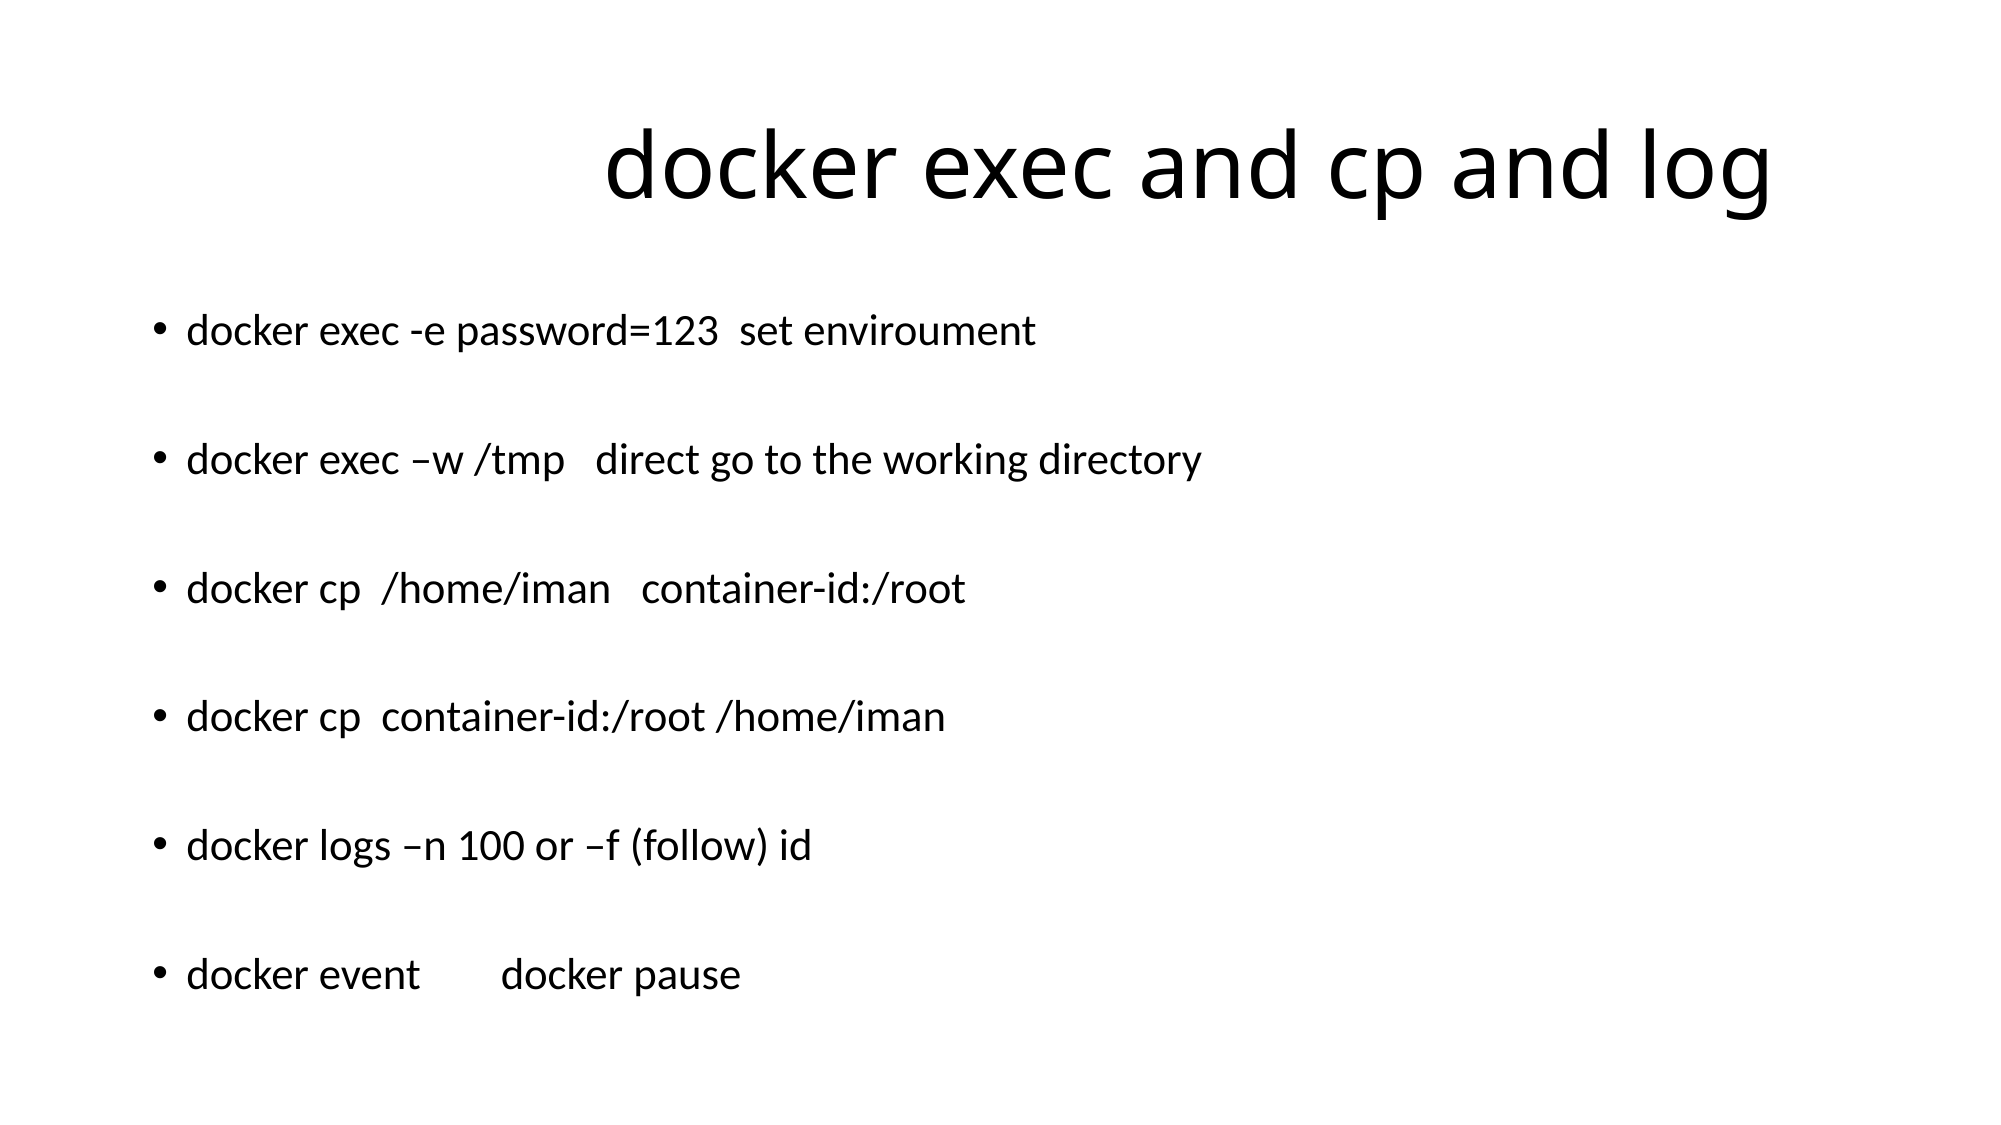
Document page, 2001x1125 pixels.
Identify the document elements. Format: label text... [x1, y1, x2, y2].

title docker exec and cp and log [137, 59, 1863, 278]
list docker exec -e password=123 set enviroument docker exec –w /tmp direct go to the working directory docker cp /home/iman container-id:/root docker cp container-id:/root /home/iman docker logs –n 100 or –f (follow) id docker event docker pause [137, 299, 1863, 1014]
